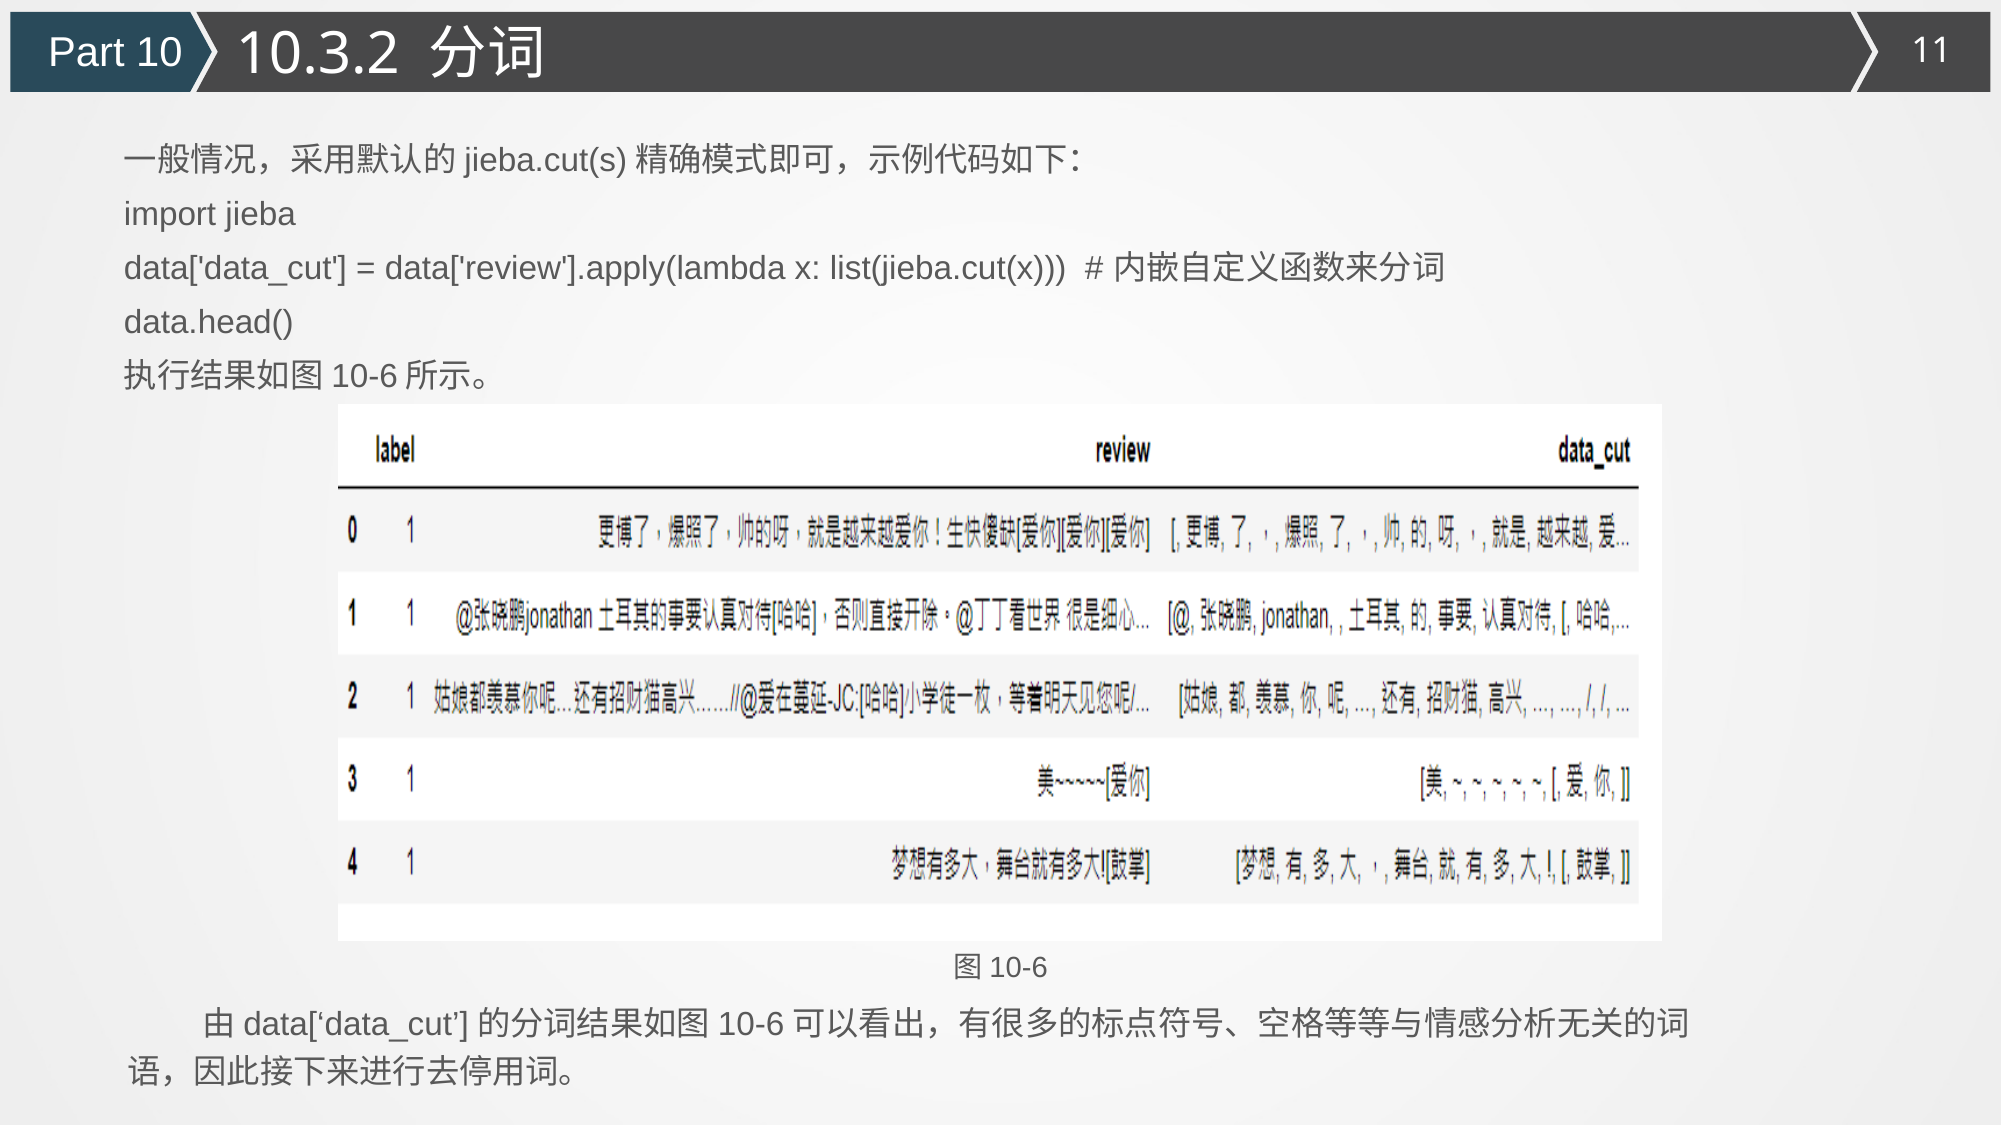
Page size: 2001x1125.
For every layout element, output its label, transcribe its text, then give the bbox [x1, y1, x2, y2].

text_box 一般情况，采用默认的jieba.cut(s)精确模式即可，示例代码如下： import jieba data['data_cut'] = data['review'].apply(lambda x: list(jieba.cut(x))) #内嵌自定义函数来分词 data.head() 执行结果如图10-6所示。 [109, 137, 1768, 402]
picture [0, 0, 2001, 1125]
text_box Part 10 [22, 17, 198, 83]
text_box 由data[‘data_cut’]的分词结果如图10-6可以看出，有很多的标点符号、空格等等与情感分析无关的词语，因此接下来进行去停用词。 [112, 986, 1771, 1098]
text_box 10.3.2 分词 [220, 7, 1591, 93]
text_box 图10-6 [500, 949, 1501, 986]
